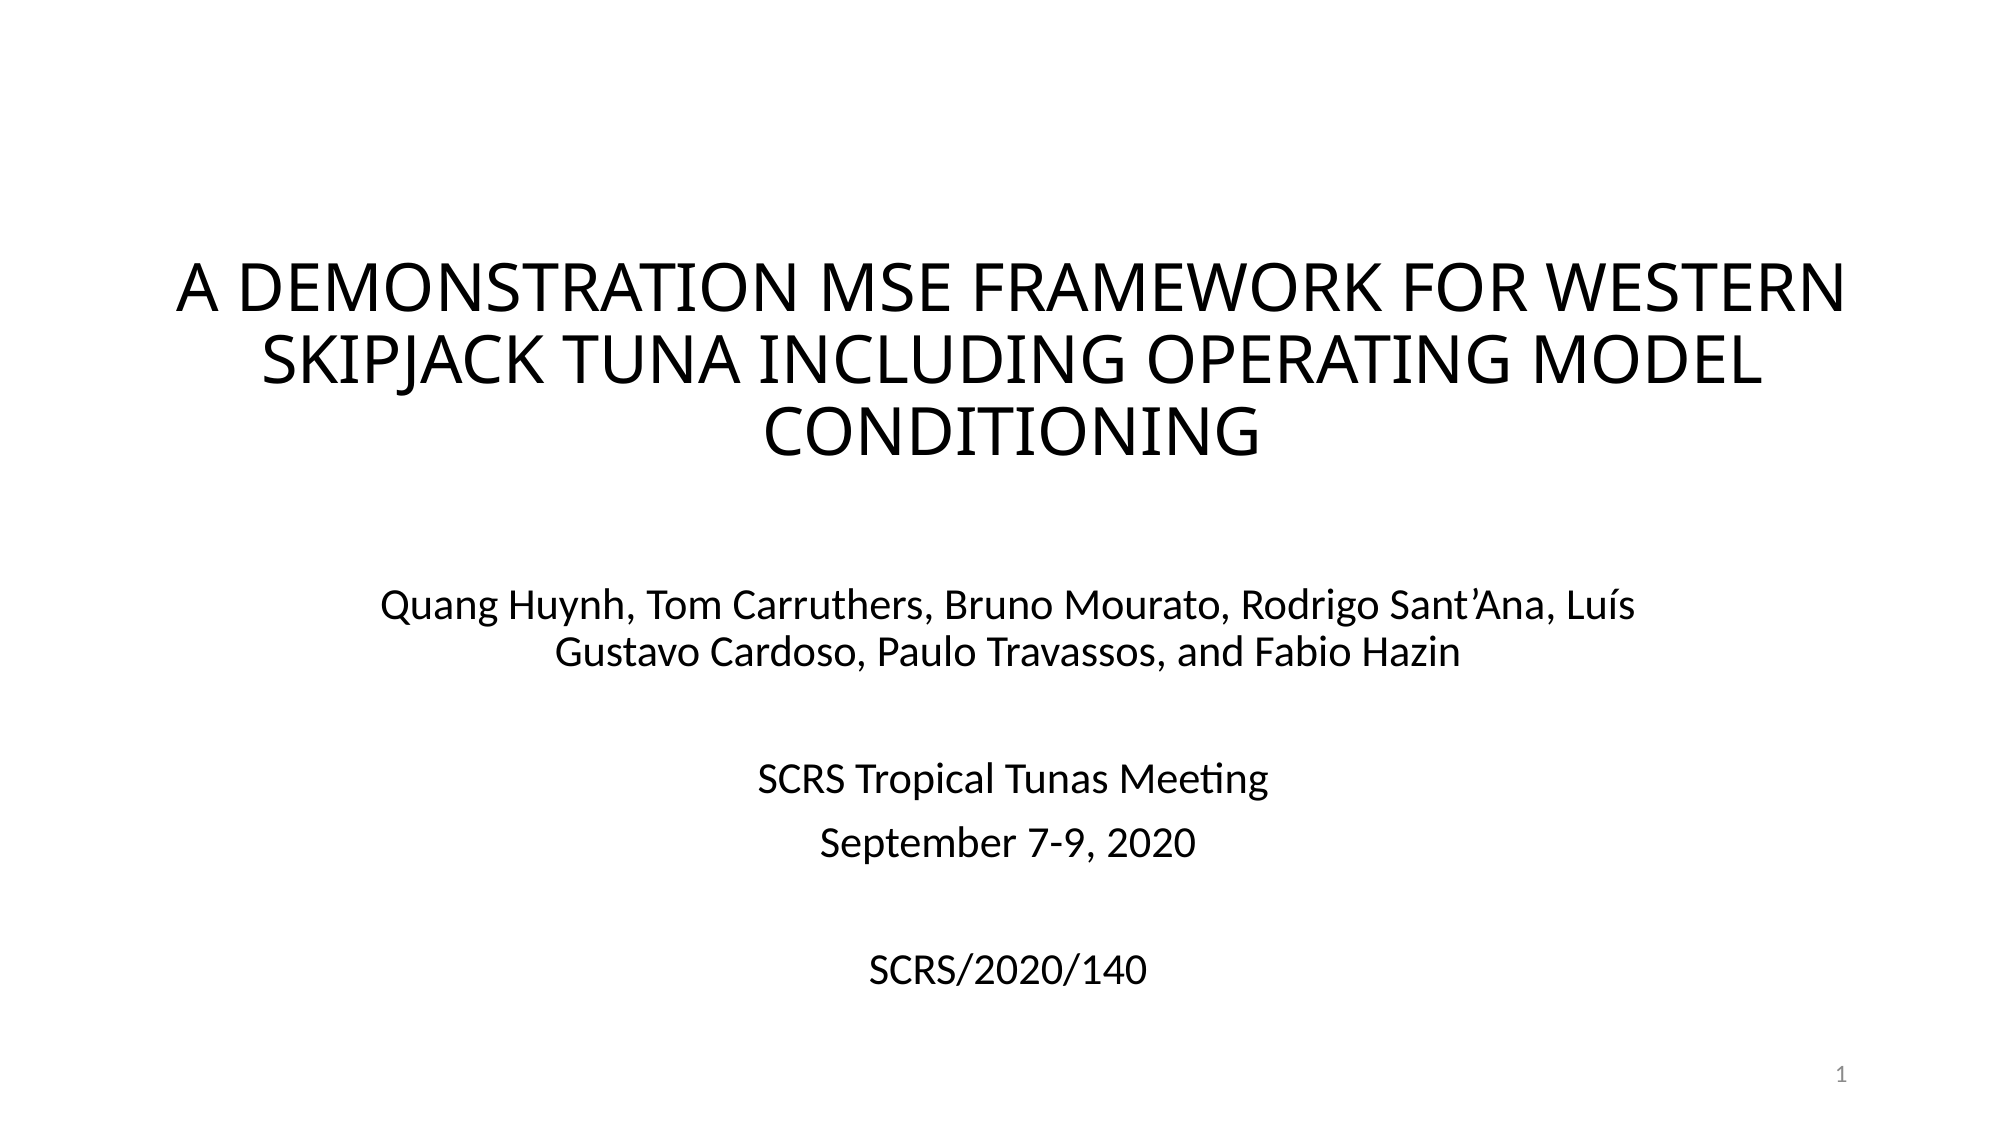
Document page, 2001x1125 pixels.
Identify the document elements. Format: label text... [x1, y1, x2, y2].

slide_number 1 [1412, 1042, 1863, 1103]
text_box Quang Huynh, Tom Carruthers, Bruno Mourato, Rodrigo Sant’Ana, Luís Gustavo Cardoso, Paulo Travassos, and Fabio Hazin SCRS Tropical Tunas Meeting September 7-9, 2020 SCRS/2020/140 [298, 504, 1719, 1005]
title A DEMONSTRATION MSE FRAMEWORK FOR WESTERN SKIPJACK TUNA INCLUDING OPERATING MODEL CONDITIONING [139, 153, 1887, 572]
